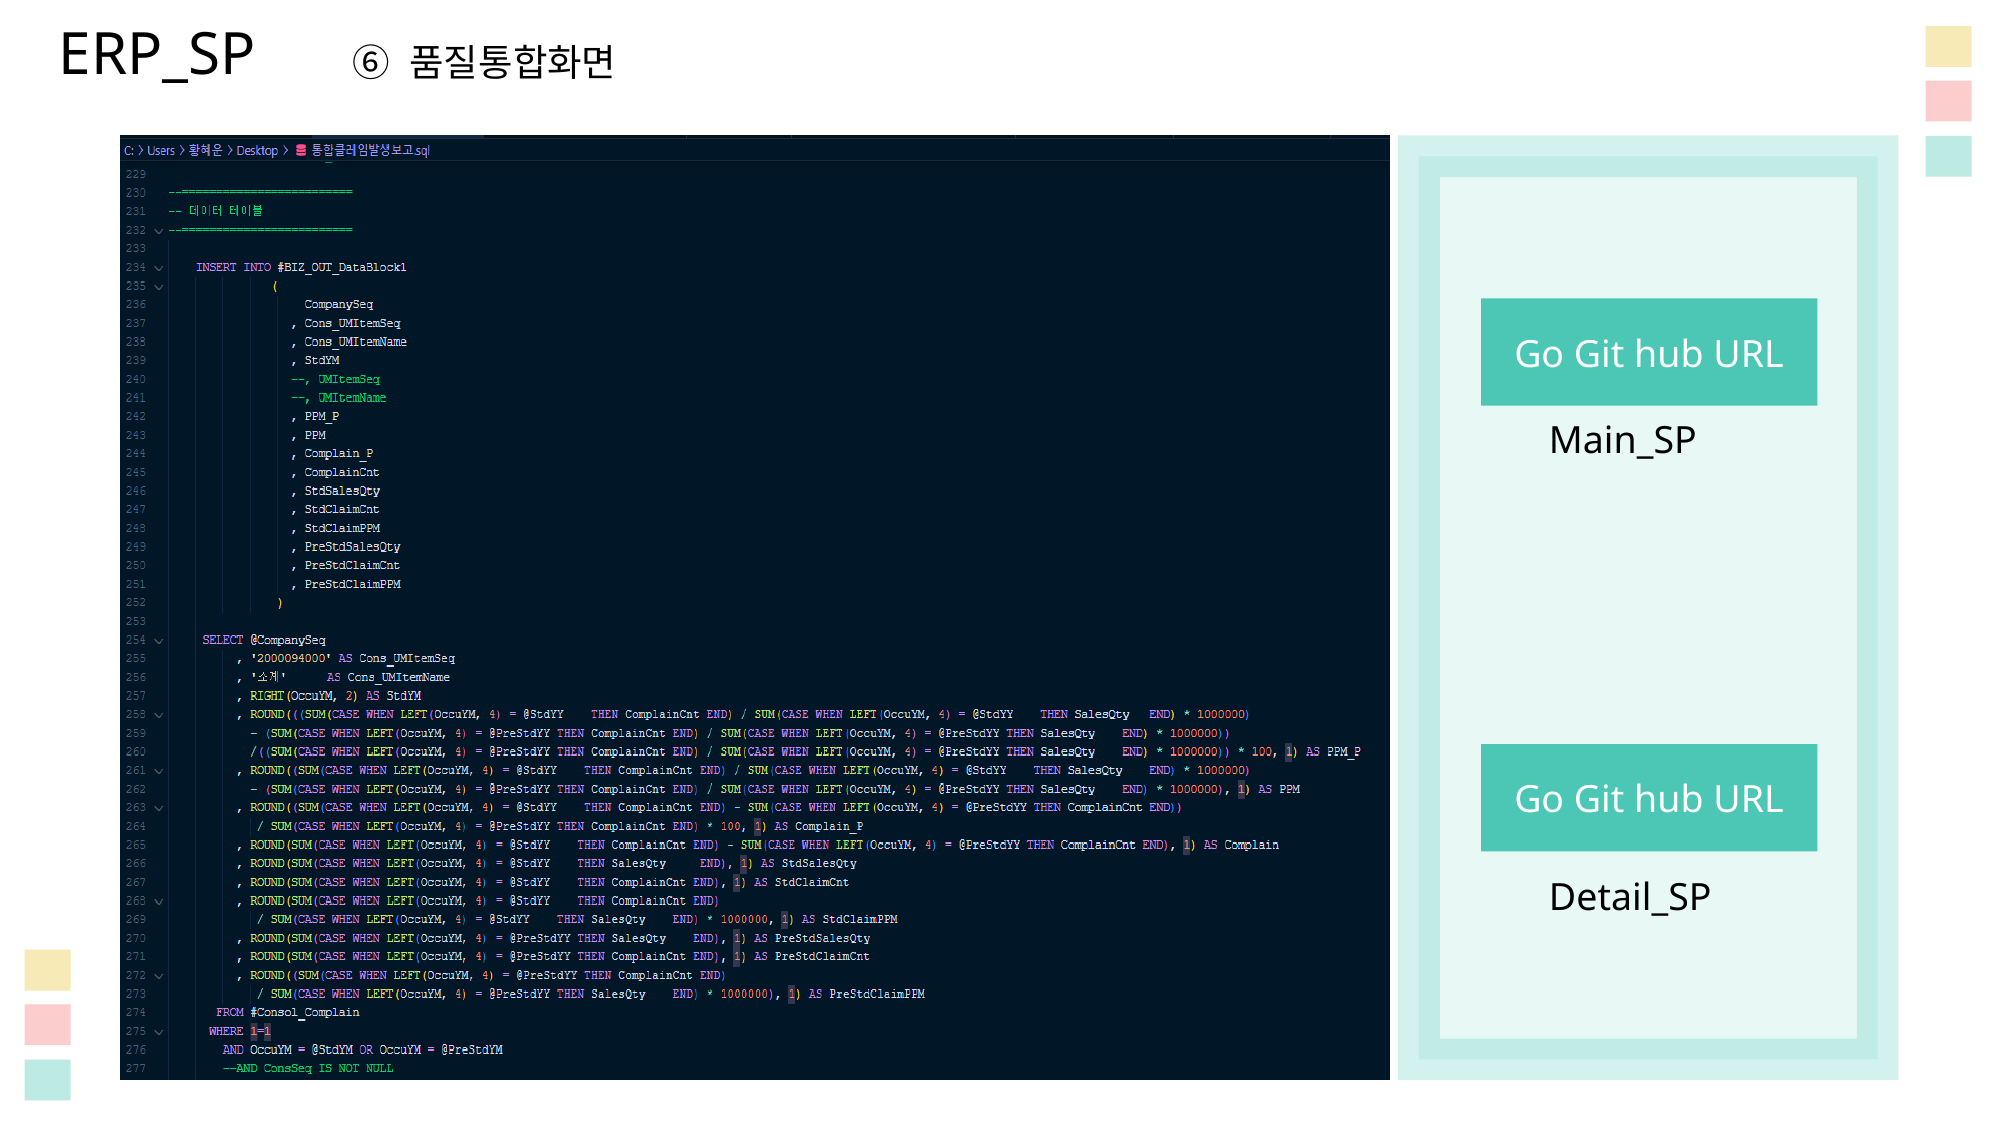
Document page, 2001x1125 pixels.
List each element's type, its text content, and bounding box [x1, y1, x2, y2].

text_box ERP_SP [10, 6, 305, 97]
text_box [1925, 80, 1973, 123]
text_box Go Git hub URL [1480, 297, 1818, 407]
text_box Detail_SP [1534, 865, 1768, 926]
text_box [1925, 135, 1973, 178]
text_box Main_SP [1534, 409, 1768, 469]
text_box [1418, 155, 1879, 1060]
text_box [1440, 120, 1879, 739]
picture [120, 135, 1390, 1080]
text_box [24, 1058, 72, 1101]
text_box [1925, 25, 1973, 68]
text_box Go Git hub URL [1480, 743, 1818, 852]
text_box ⑥ 품질통합화면 [281, 24, 698, 99]
text_box [24, 1003, 72, 1046]
text_box [24, 949, 72, 992]
